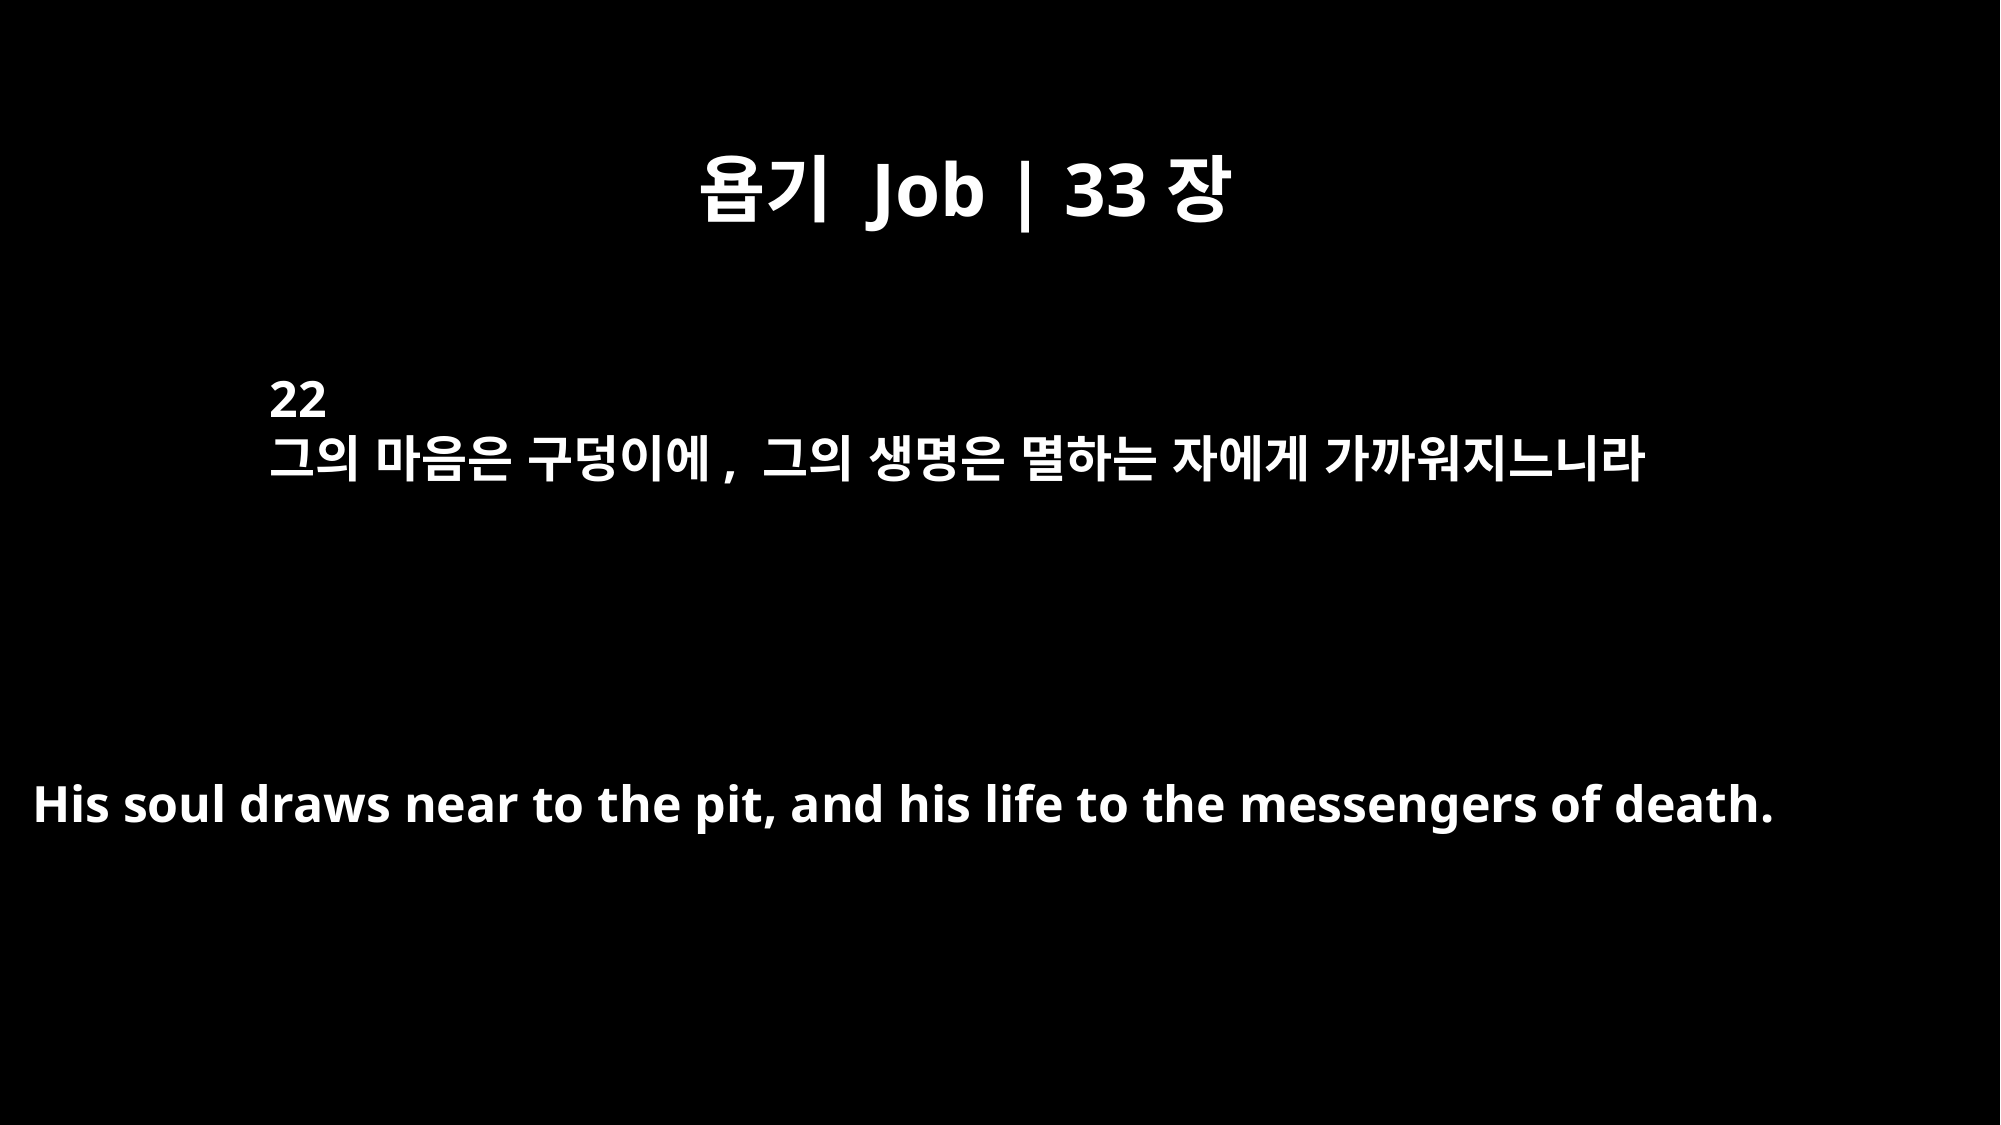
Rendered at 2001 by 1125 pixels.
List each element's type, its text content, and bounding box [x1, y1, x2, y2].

text_box His soul draws near to the pit, and his life to the messengers of death. [17, 764, 1791, 840]
text_box 욥기 Job | 33장 [683, 136, 1249, 239]
text_box 22 그의 마음은 구덩이에, 그의 생명은 멸하는 자에게 가까워지느니라 [255, 359, 1662, 495]
